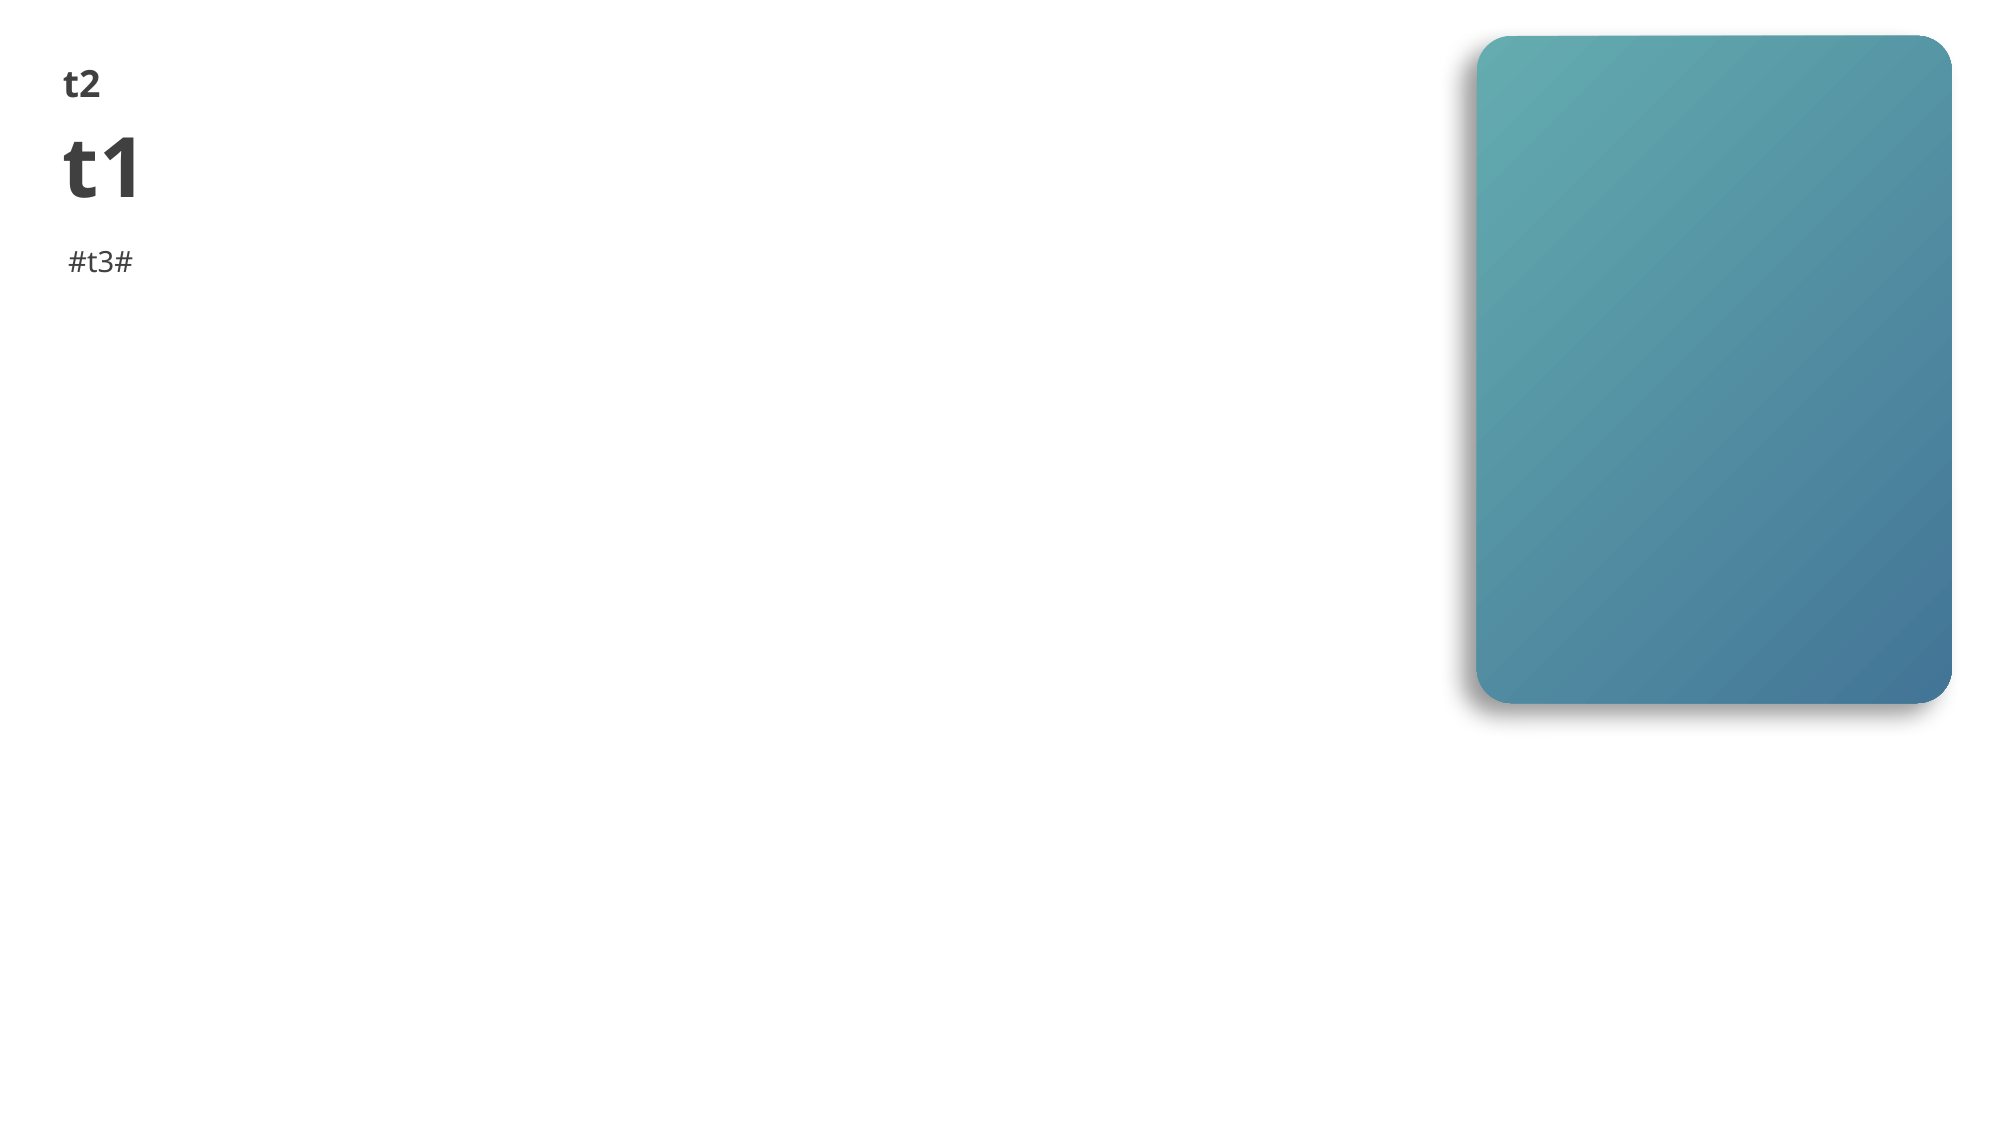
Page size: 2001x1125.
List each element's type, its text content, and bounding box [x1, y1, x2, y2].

text_box t2 [48, 29, 893, 112]
text_box [1476, 35, 1952, 704]
text_box #t3# [53, 218, 898, 286]
text_box t1 [48, 112, 893, 222]
picture [948, 98, 1752, 1023]
